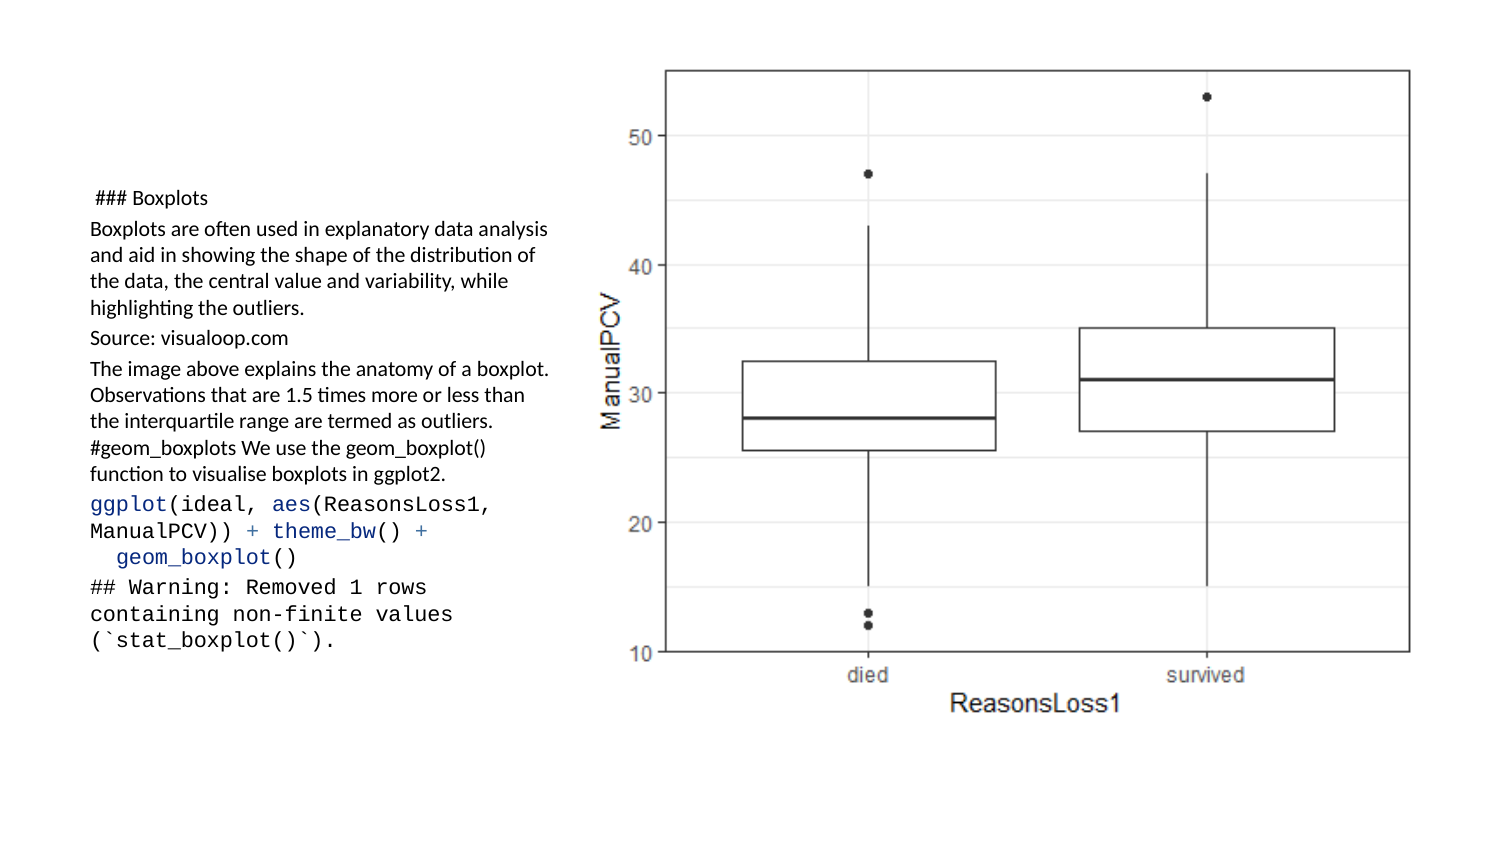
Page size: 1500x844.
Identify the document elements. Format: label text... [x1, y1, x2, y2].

picture [585, 58, 1424, 730]
list ### Boxplots Boxplots are often used in explanatory data analysis and aid in showing the shape of the distribution of the data, the central value and variability, while highlighting the outliers. Source: visualoop.com The image above explains the anatomy of a boxplot. Observations that are 1.5 times more or less than the interquartile range are termed as outliers. #geom_boxplots We use the geom_boxplot() function to visualise boxplots in ggplot2. ggplot(ideal, aes(ReasonsLoss1, ManualPCV)) + theme_bw() + geom_boxplot() ## Warning: Removed 1 rows containing non-finite values (`stat_boxplot()`). [75, 176, 569, 754]
